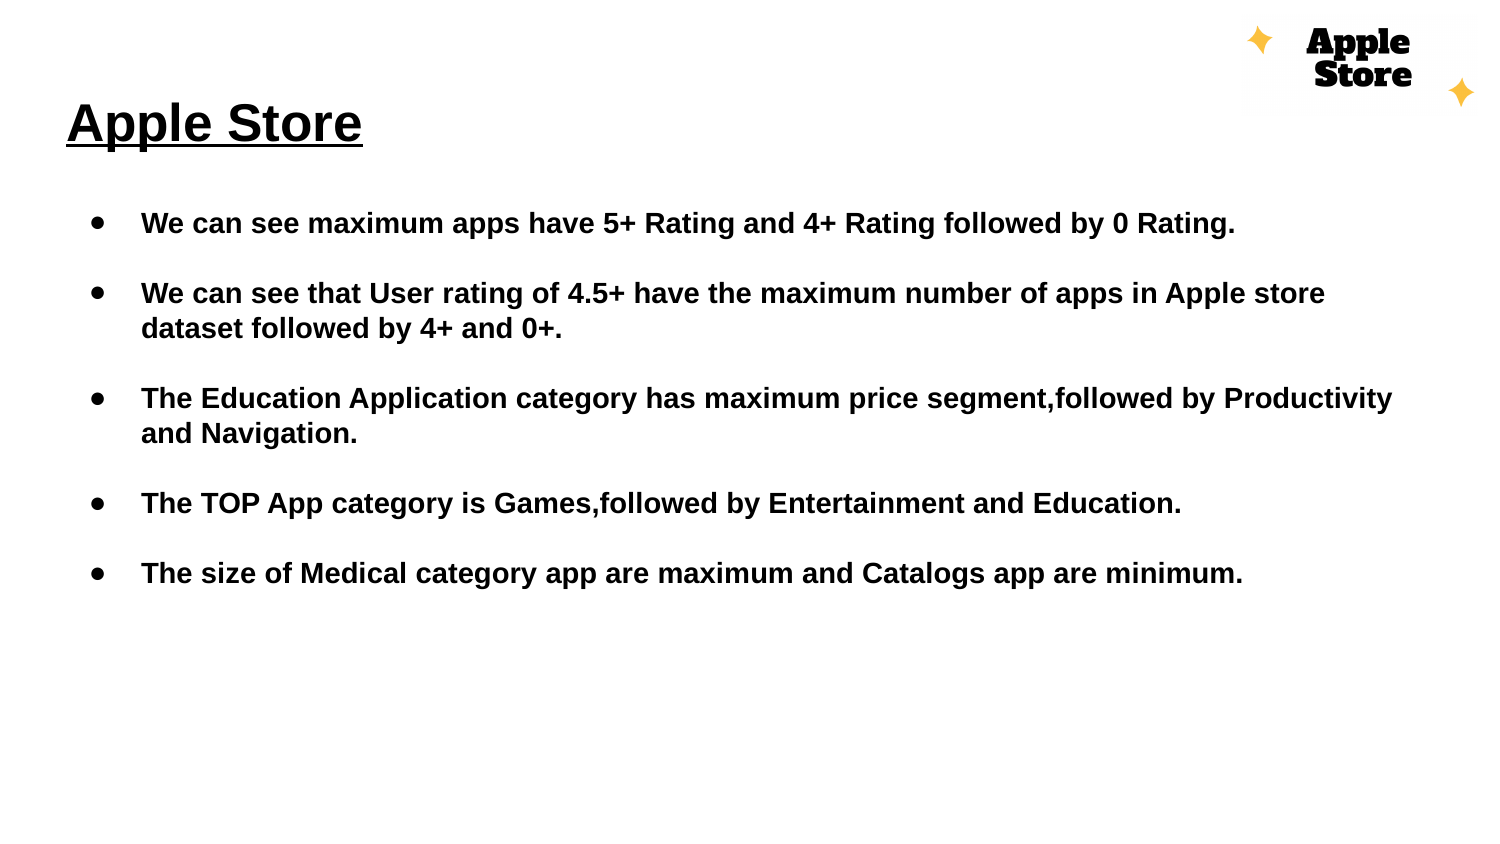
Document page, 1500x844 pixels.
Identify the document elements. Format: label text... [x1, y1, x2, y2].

title Apple Store [51, 72, 1449, 167]
picture [1241, 14, 1478, 116]
list We can see maximum apps have 5+ Rating and 4+ Rating followed by 0 Rating. We can see that User rating of 4.5+ have the maximum number of apps in Apple store dataset followed by 4+ and 0+. The Education Application category has maximum price segment,followed by Productivity and Navigation. The TOP App category is Games,followed by Entertainment and Education. The size of Medical category app are maximum and Catalogs app are minimum. [51, 189, 1449, 750]
